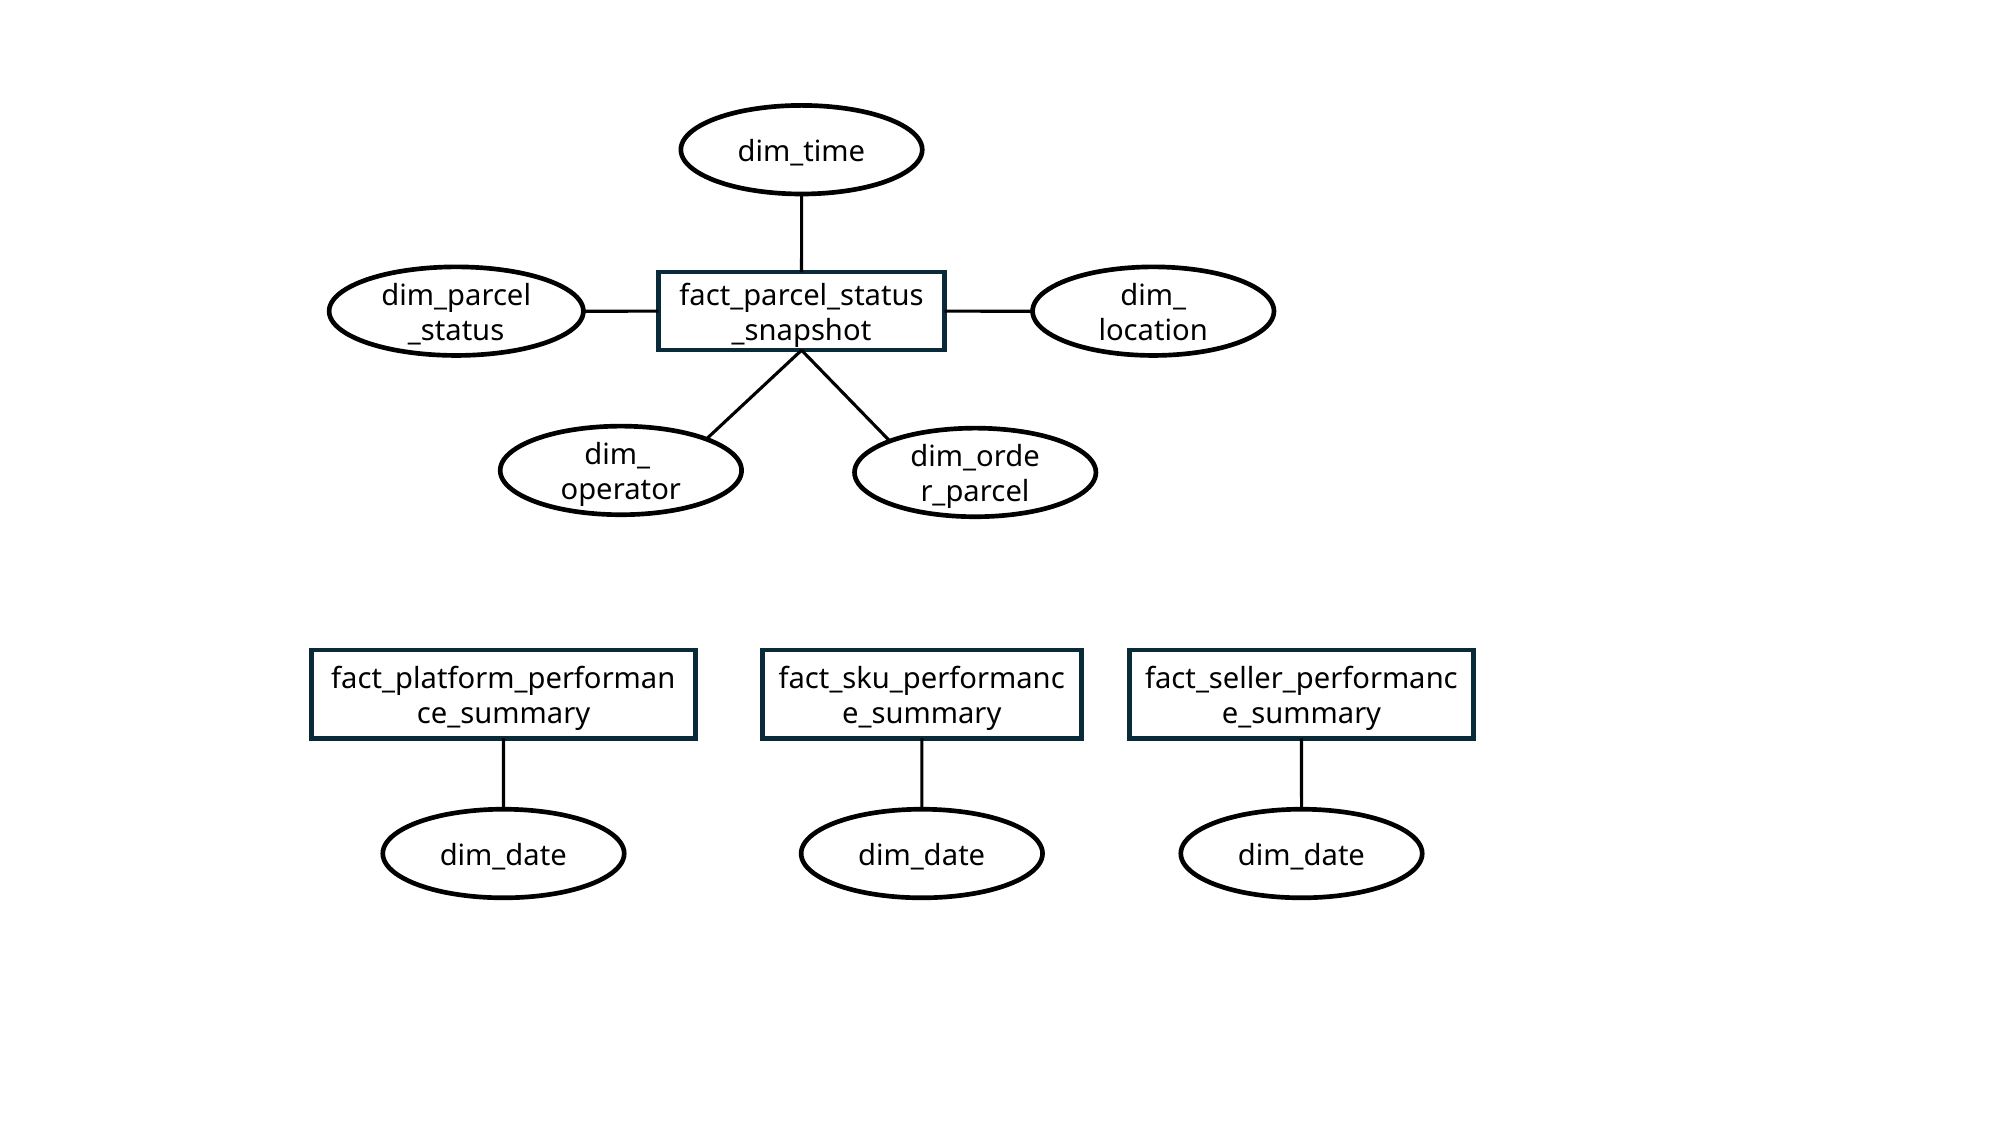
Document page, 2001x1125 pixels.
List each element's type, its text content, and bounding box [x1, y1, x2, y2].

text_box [801, 349, 891, 442]
text_box dim_ location [1031, 265, 1276, 358]
text_box dim_date [381, 807, 626, 900]
text_box fact_platform_performance_summary [310, 648, 697, 740]
text_box fact_sku_performance_summary [761, 648, 1083, 740]
text_box dim_date [1179, 807, 1424, 900]
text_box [705, 349, 801, 440]
text_box dim_ operator [498, 424, 744, 517]
text_box fact_parcel_status_snapshot [657, 271, 946, 352]
text_box dim_time [679, 103, 924, 196]
text_box dim_date [799, 807, 1045, 900]
text_box dim_parcel_status [327, 265, 585, 358]
text_box fact_seller_performance_summary [1128, 648, 1475, 740]
text_box dim_order_parcel [852, 426, 1098, 519]
